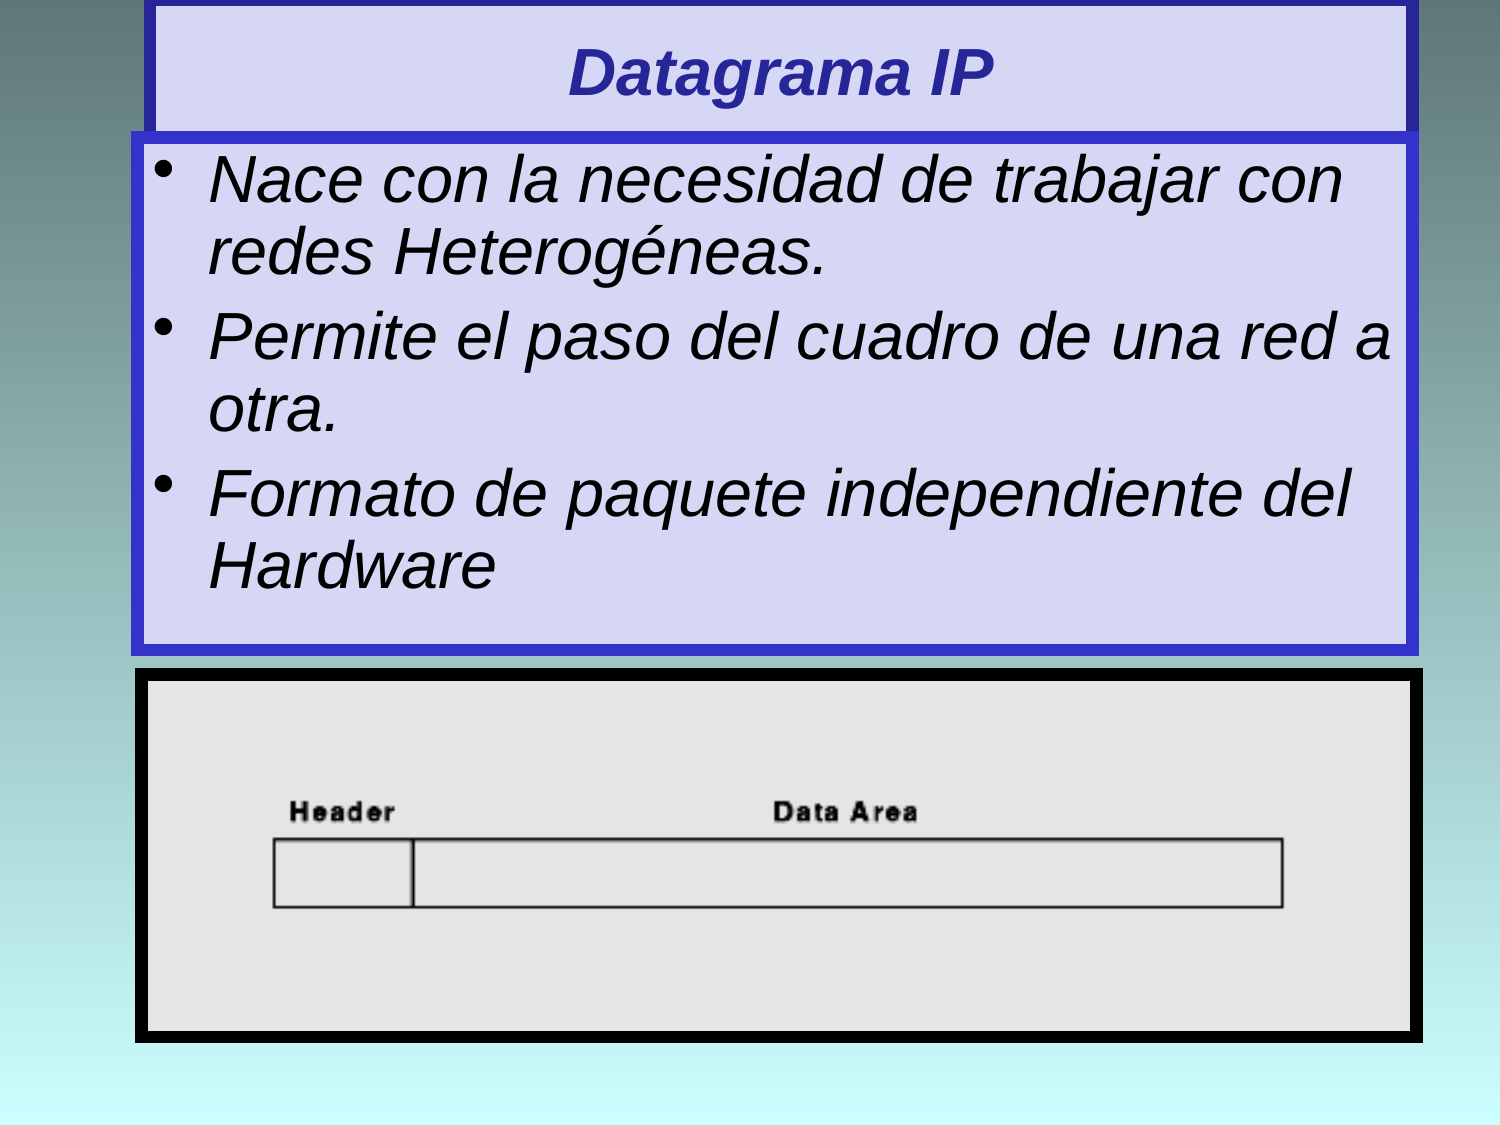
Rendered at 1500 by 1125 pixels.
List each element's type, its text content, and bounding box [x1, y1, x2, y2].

list Nace con la necesidad de trabajar con redes Heterogéneas. Permite el paso del cuadro de una red a otra. Formato de paquete independiente del Hardware [137, 137, 1413, 651]
picture [147, 680, 1411, 1031]
title Datagrama IP [149, 0, 1413, 137]
